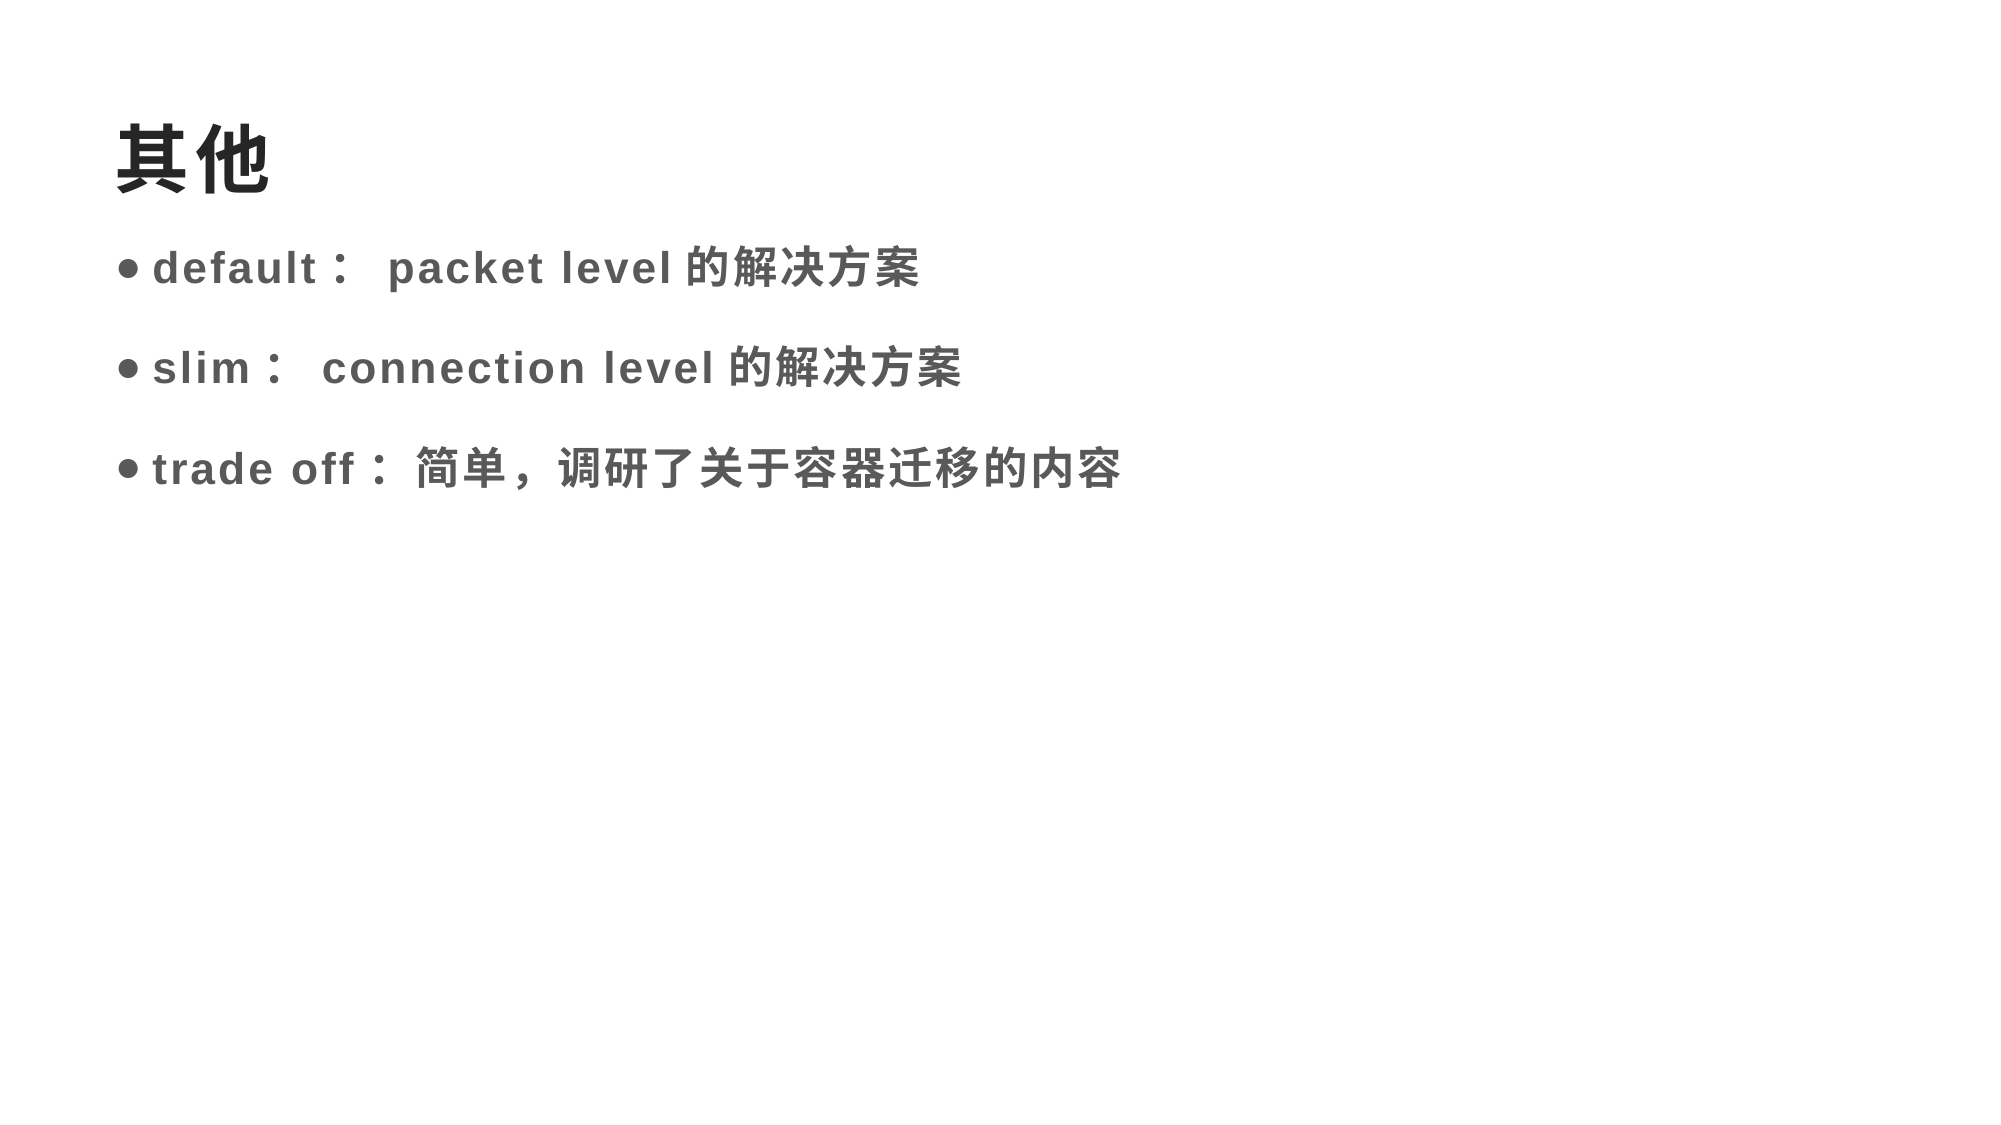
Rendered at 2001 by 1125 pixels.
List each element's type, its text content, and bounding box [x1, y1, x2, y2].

title 其他 [99, 99, 1900, 216]
list default：packet level的解决方案 slim：connection level的解决方案 trade off：简单，调研了关于容器迁移的内容 [100, 141, 1900, 903]
